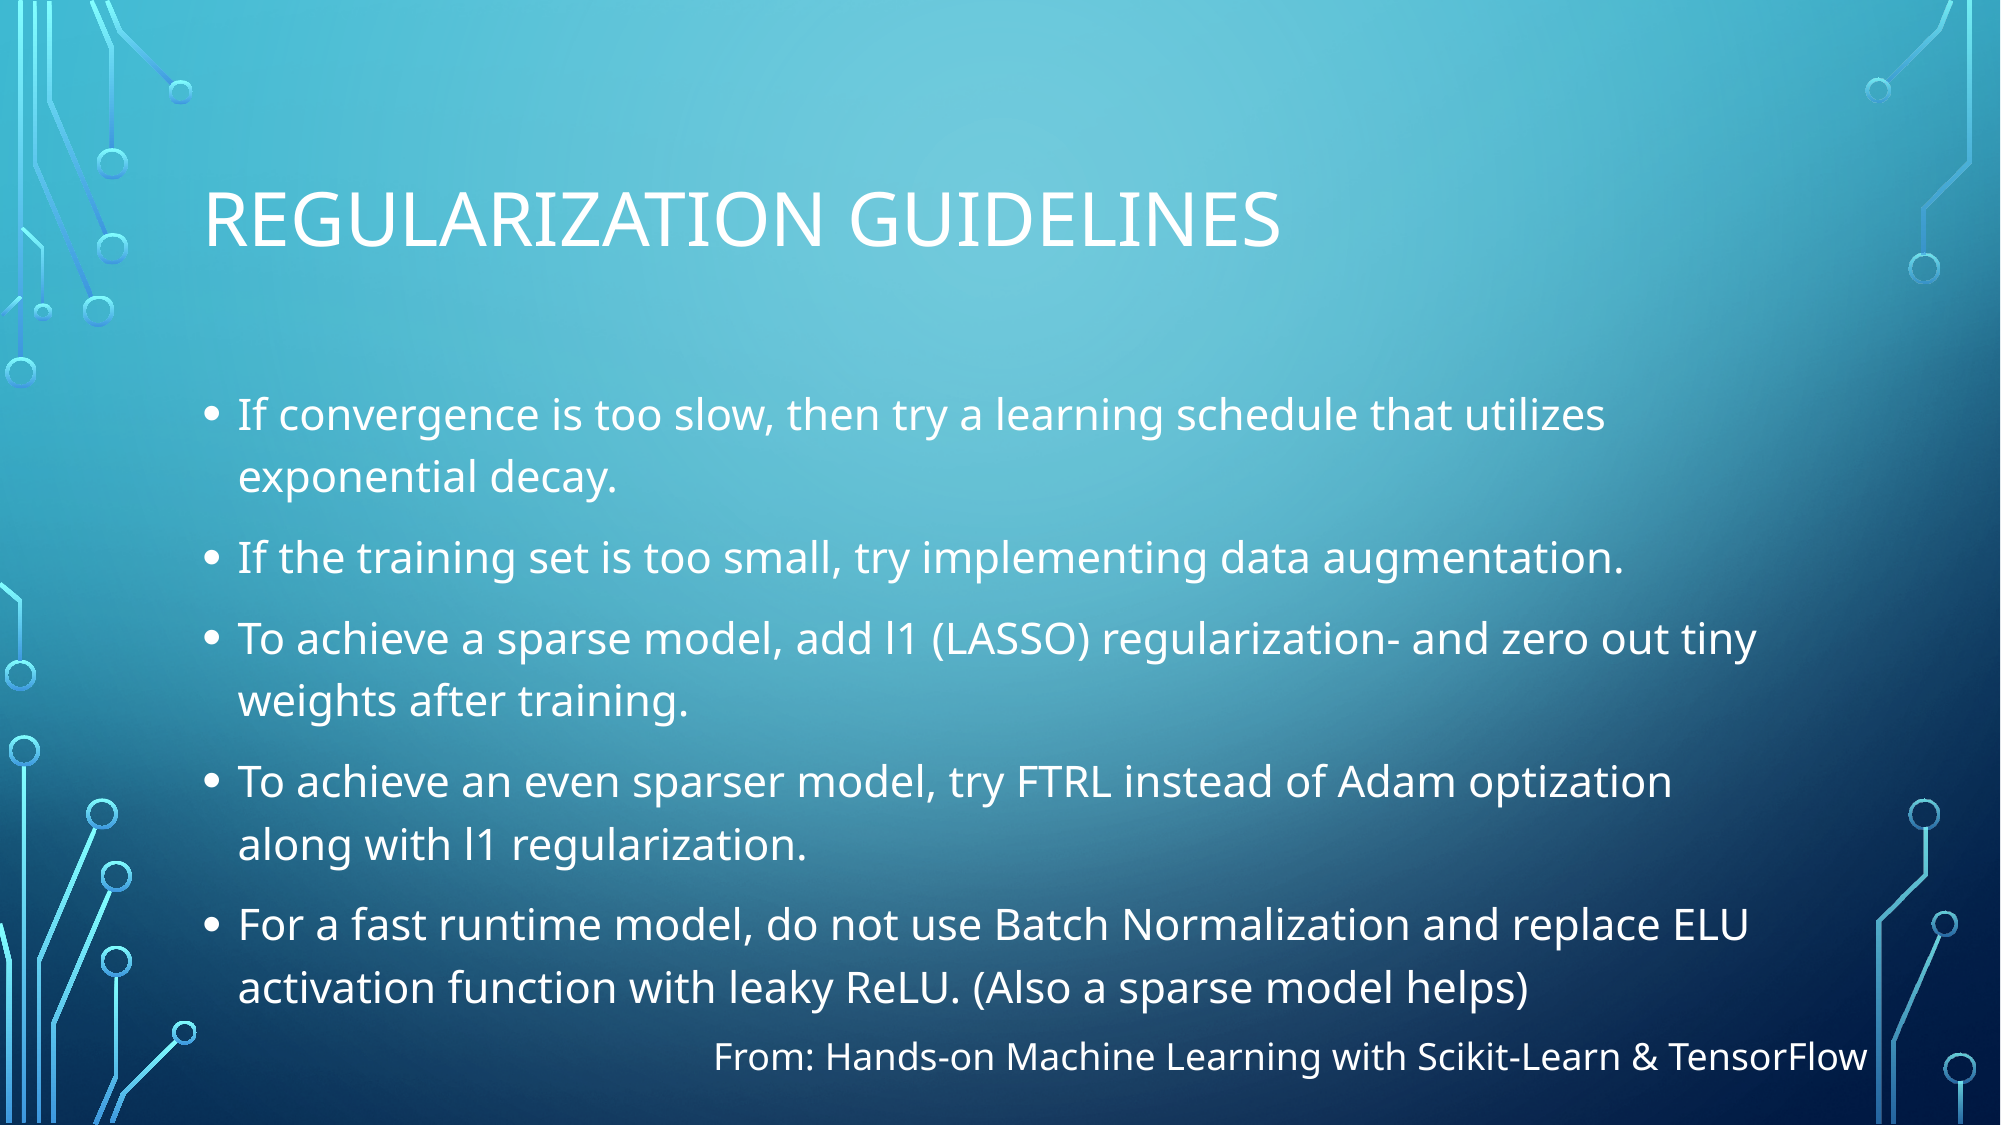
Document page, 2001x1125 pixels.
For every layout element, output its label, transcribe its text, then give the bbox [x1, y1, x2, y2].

text_box From: Hands-on Machine Learning with Scikit-Learn & TensorFlow [689, 1024, 1893, 1085]
title Regularization guidelines [187, 101, 1813, 344]
list If convergence is too slow, then try a learning schedule that utilizes exponential decay. If the training set is too small, try implementing data augmentation. To achieve a sparse model, add l1 (LASSO) regularization- and zero out tiny weights after training. To achieve an even sparser model, try FTRL instead of Adam optization along with l1 regularization. For a fast runtime model, do not use Batch Normalization and replace ELU activation function with leaky ReLU. (Also a sparse model helps) [187, 369, 1813, 1030]
